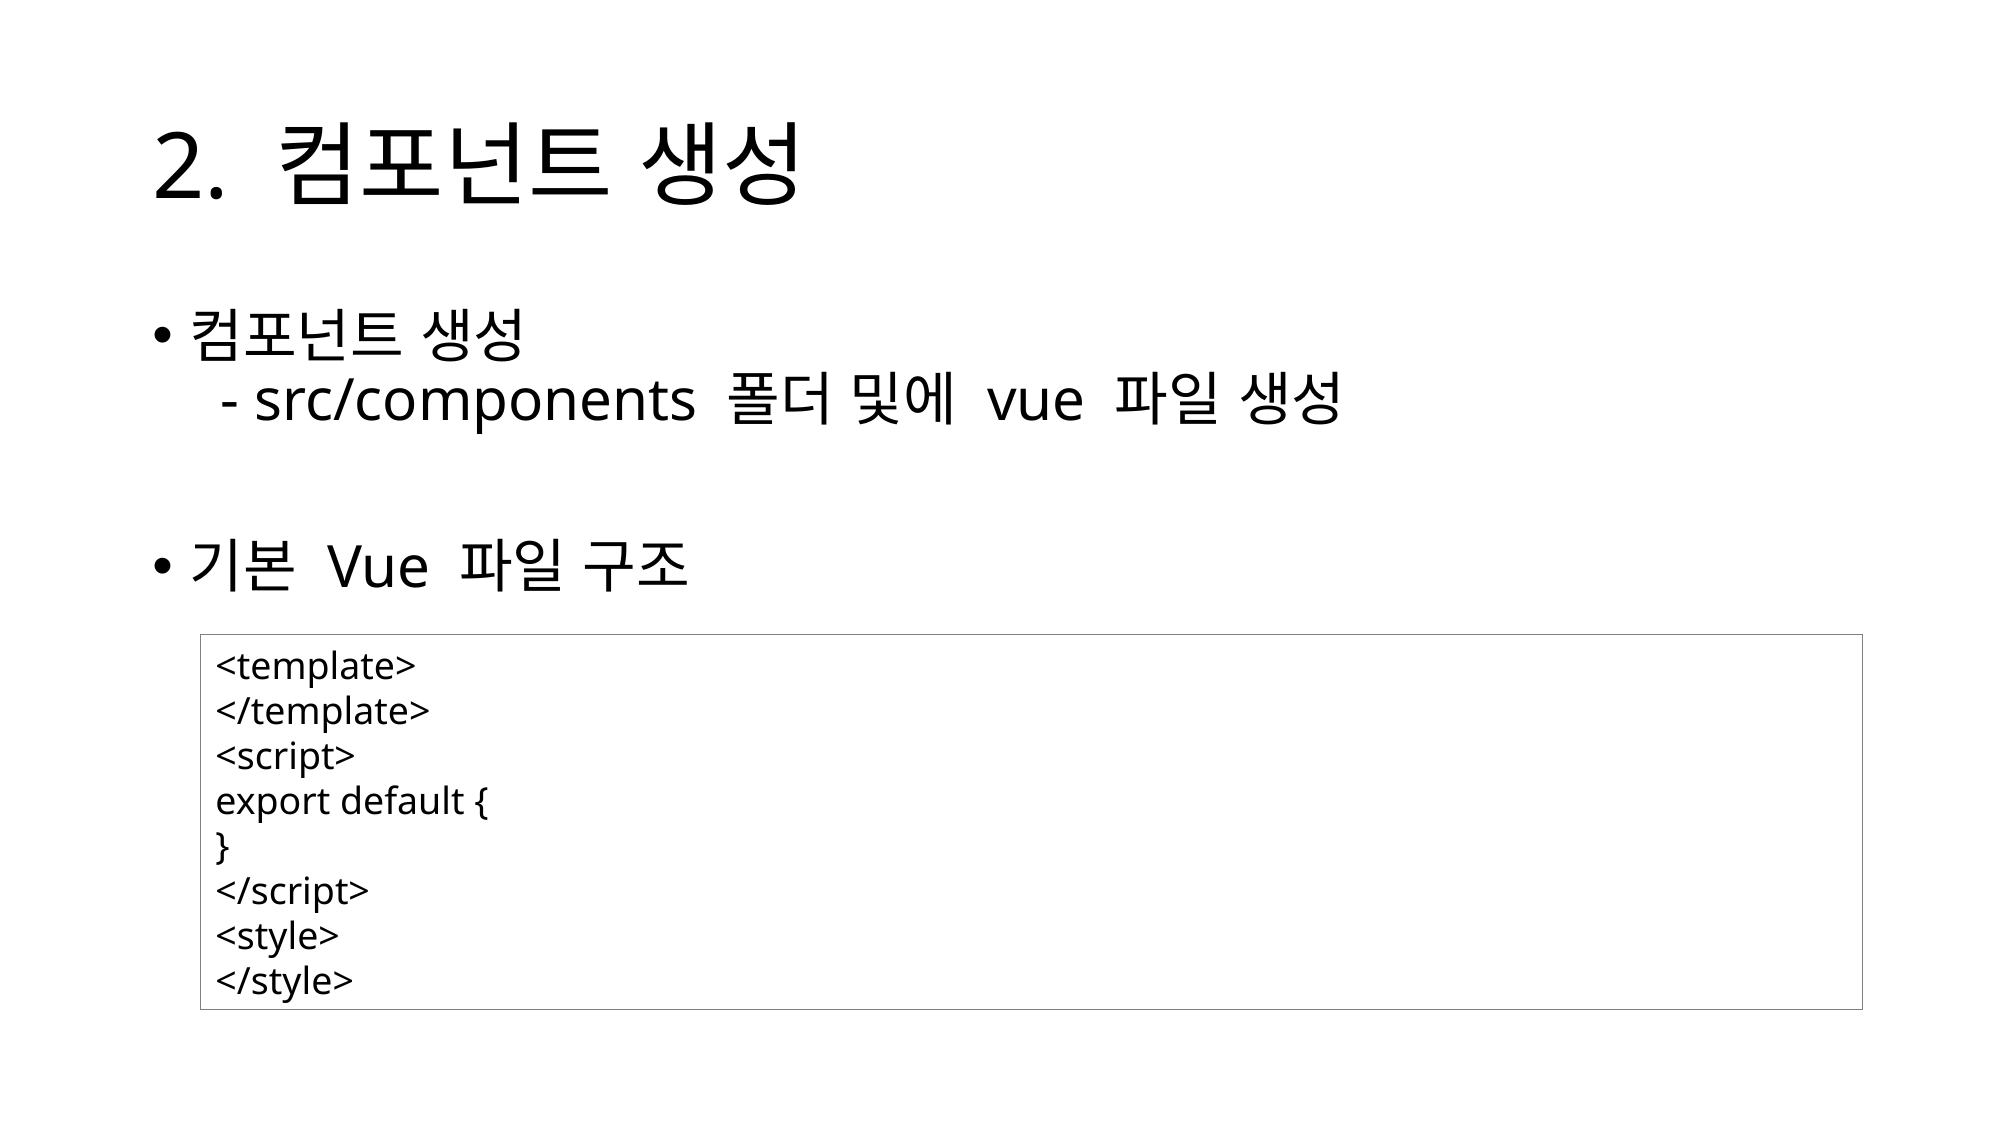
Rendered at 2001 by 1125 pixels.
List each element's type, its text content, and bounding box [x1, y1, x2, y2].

list 컴포넌트 생성 - src/components 폴더 및에 vue 파일 생성 기본 Vue 파일 구조 [137, 299, 1863, 1014]
text_box <template> </template> <script> export default { } </script> <style> </style> [200, 634, 1863, 1010]
title 2. 컴포넌트 생성 [137, 59, 1863, 278]
